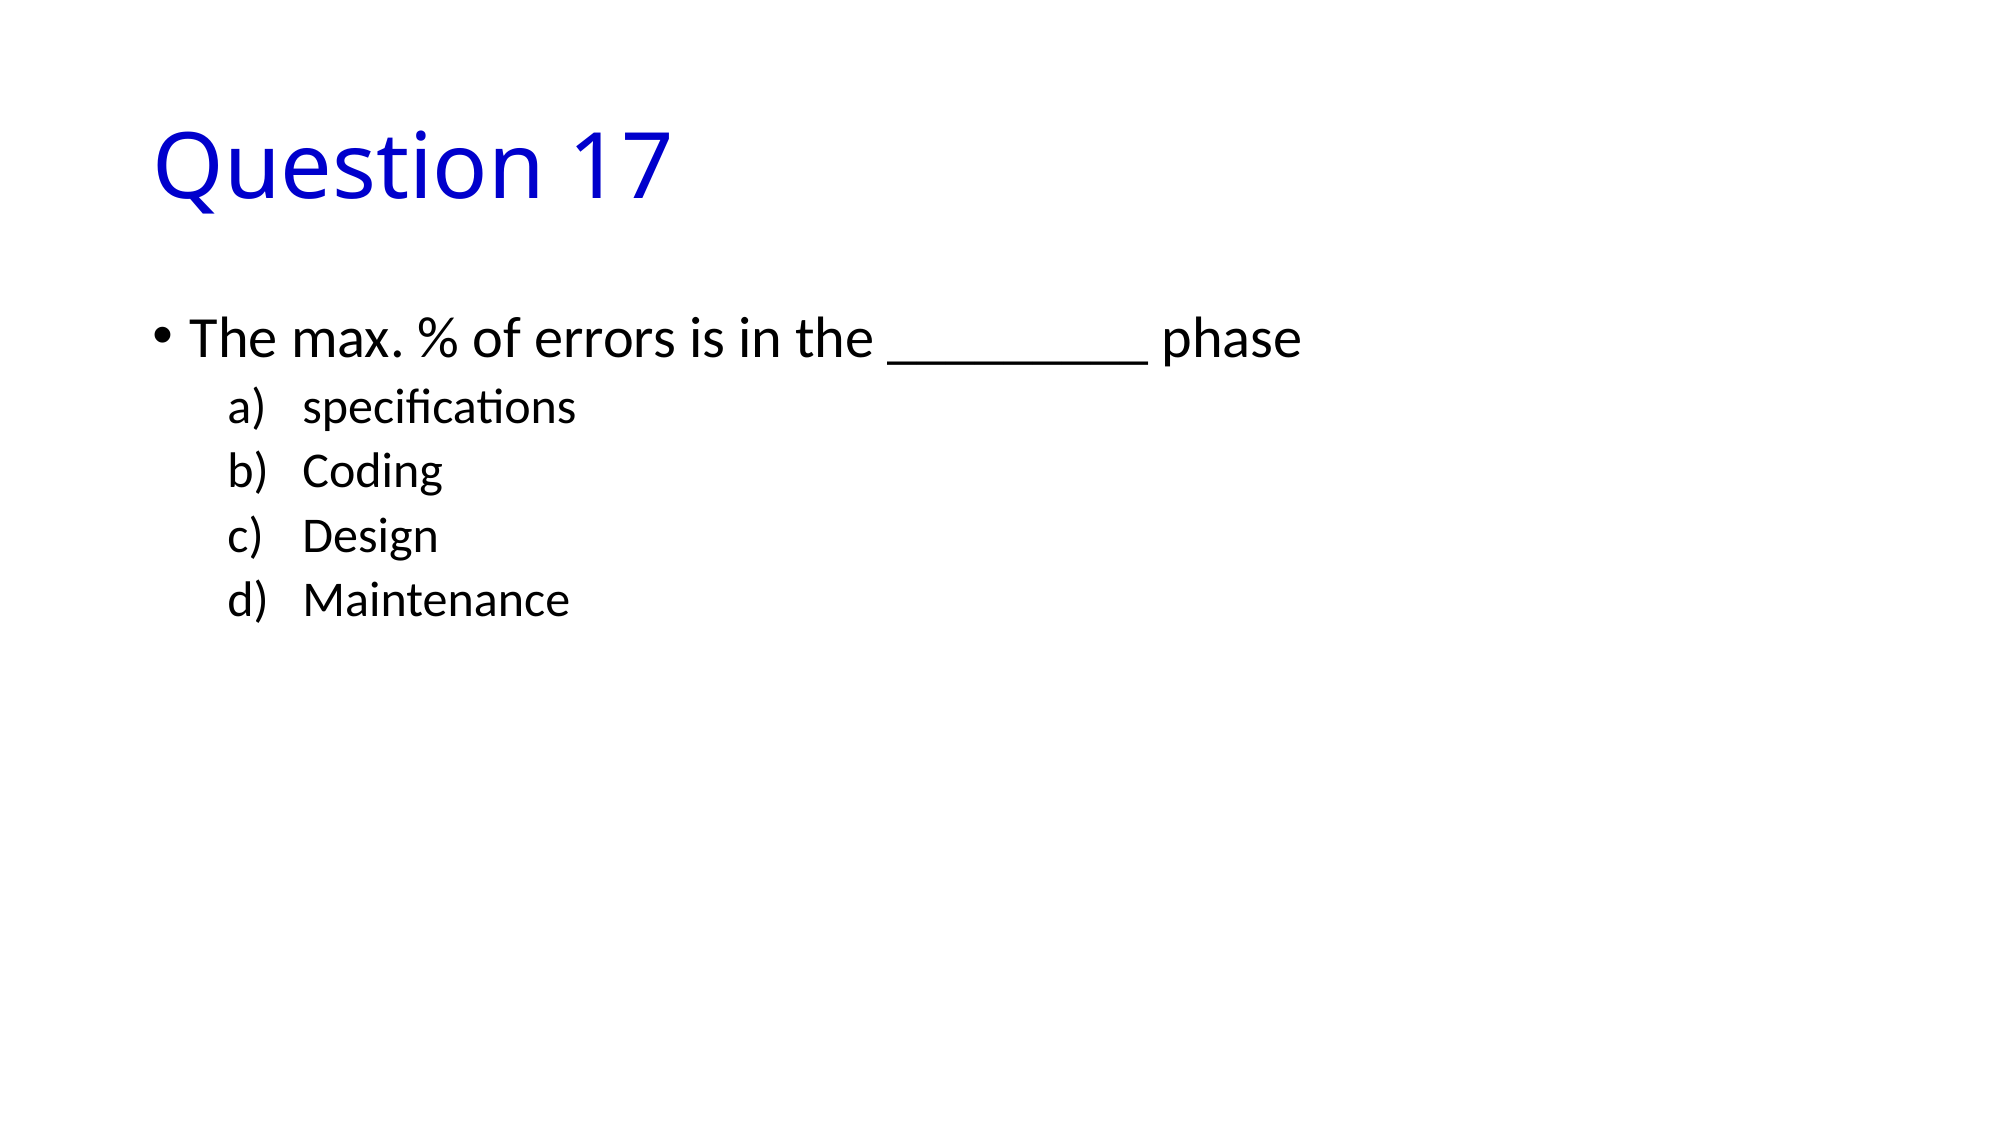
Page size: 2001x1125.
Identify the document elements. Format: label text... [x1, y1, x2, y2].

list The max. % of errors is in the _________ phase specifications Coding Design Maintenance [137, 299, 1863, 1014]
title Question 17 [137, 59, 1863, 278]
